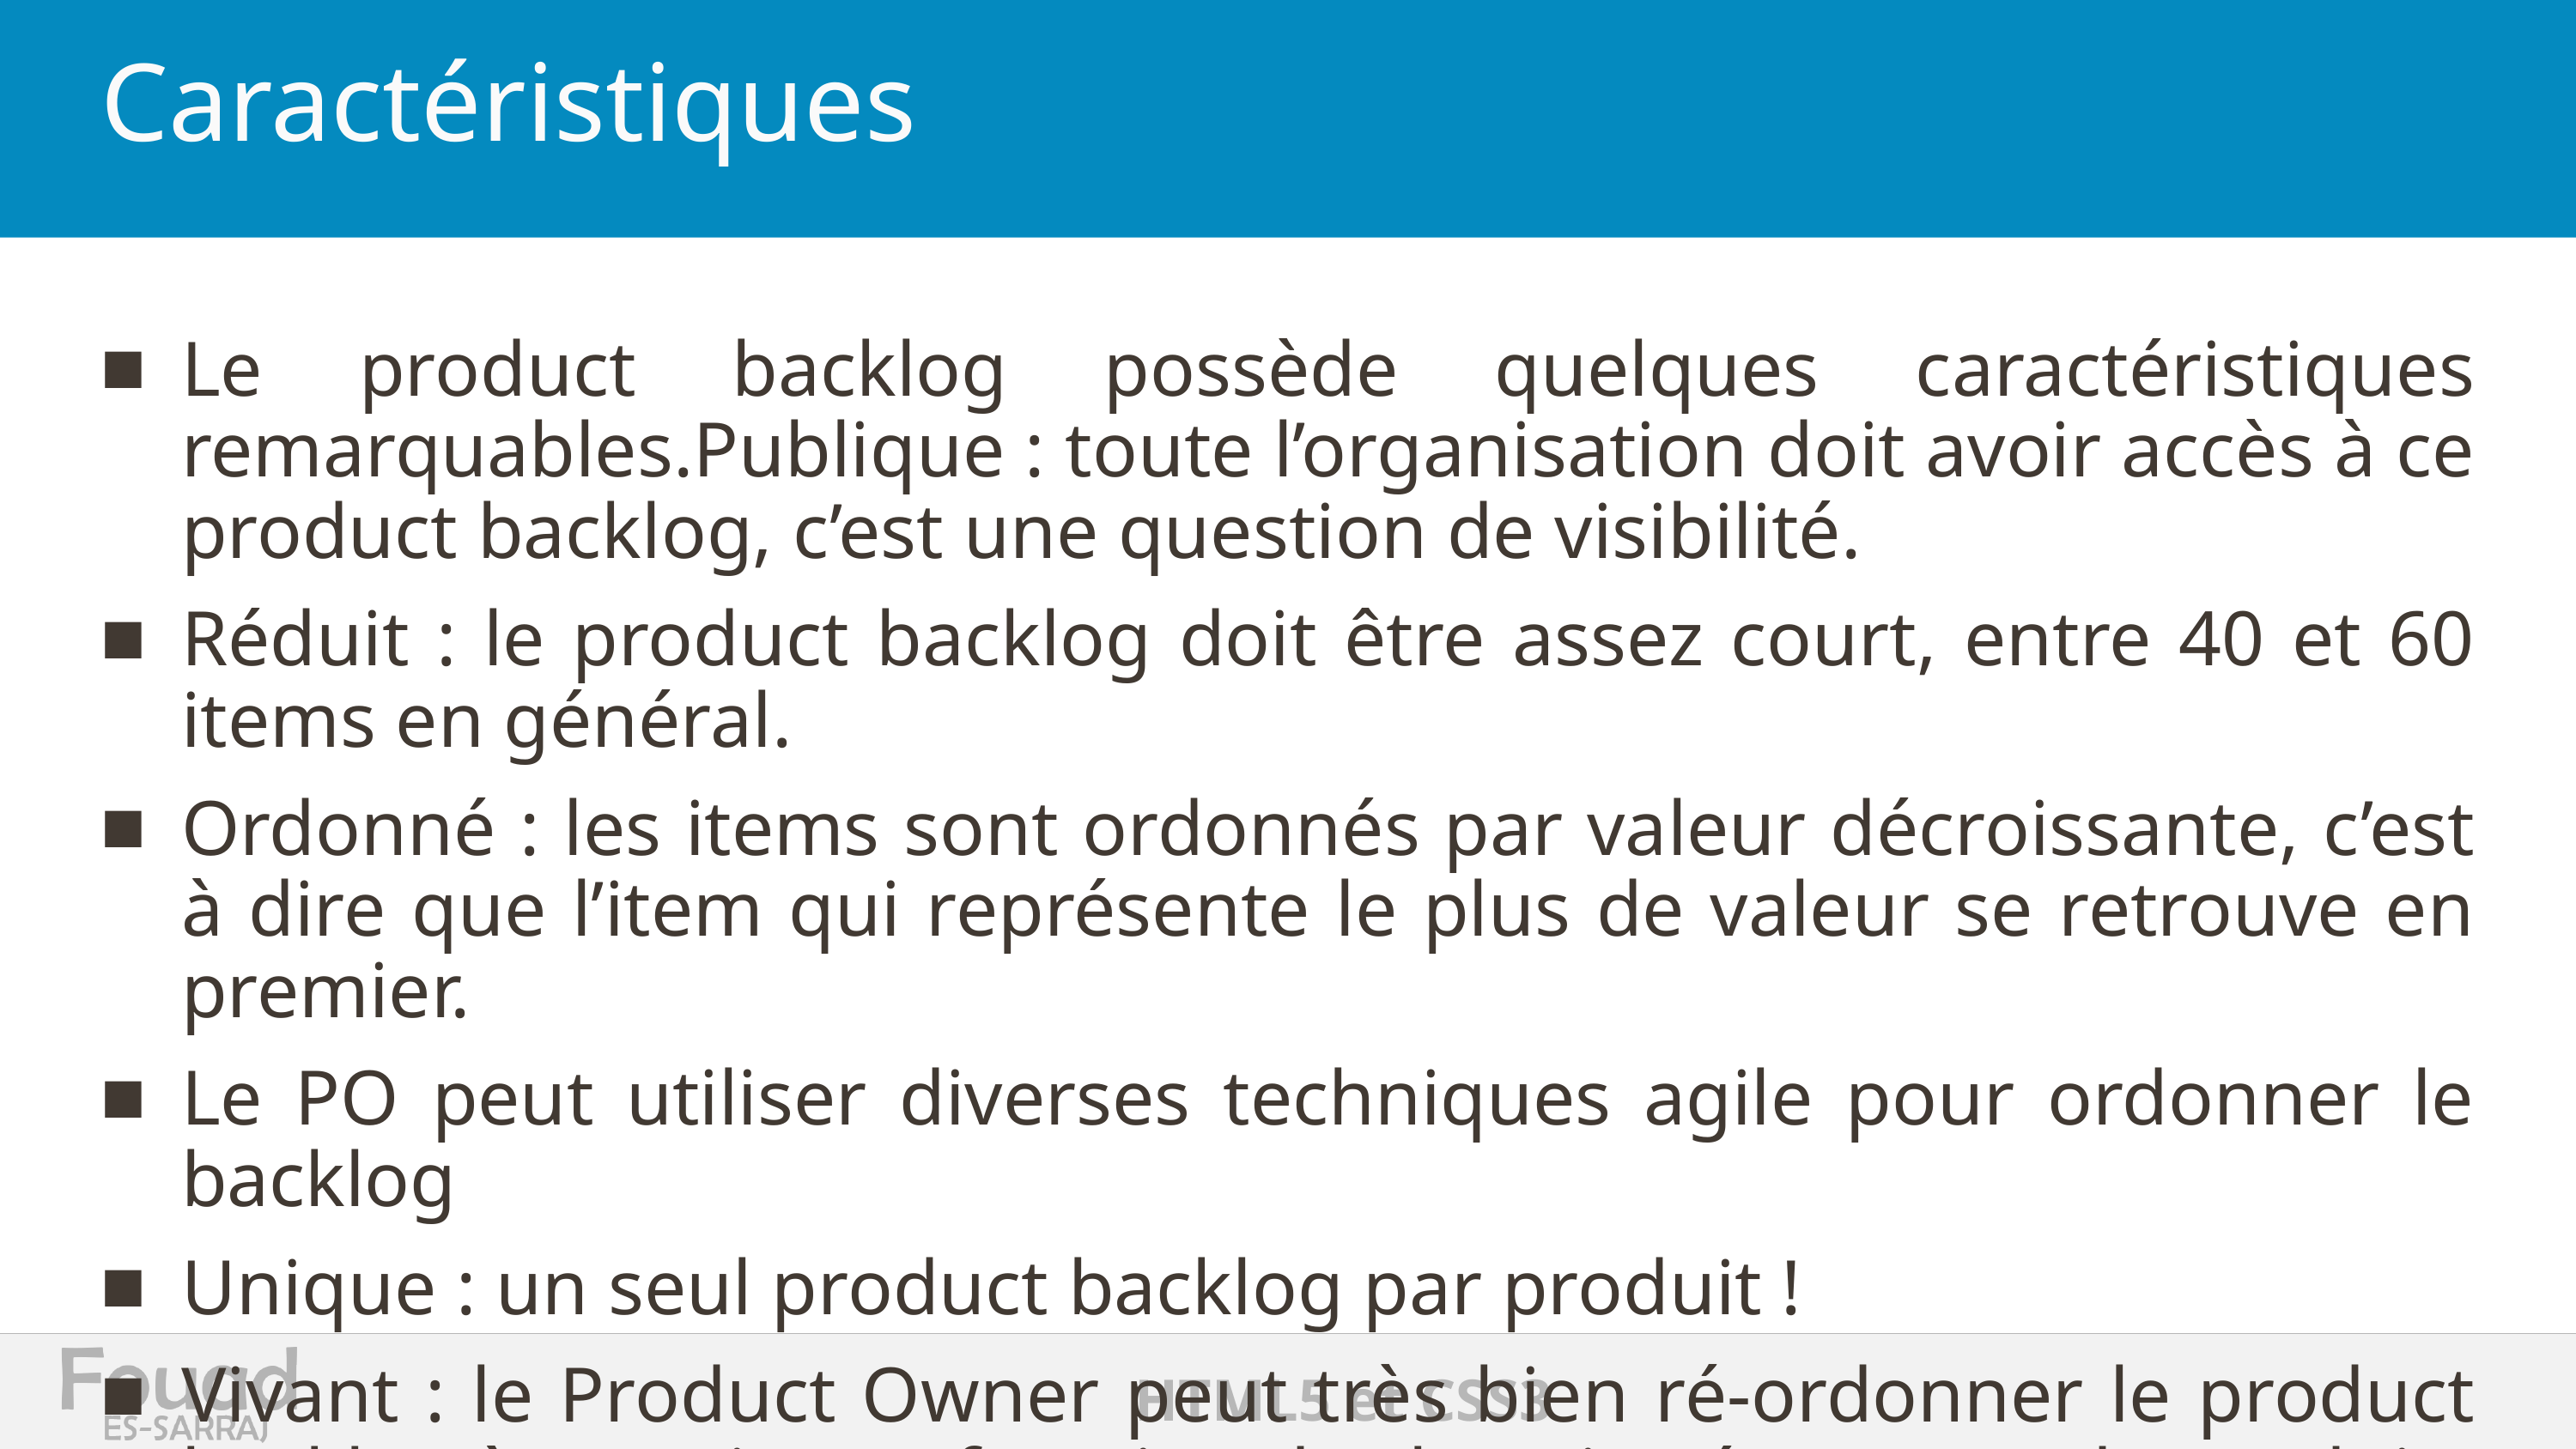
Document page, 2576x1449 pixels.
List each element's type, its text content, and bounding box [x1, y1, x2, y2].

picture [59, 1342, 299, 1444]
title Caractéristiques [88, 35, 2488, 197]
list Le product backlog possède quelques caractéristiques remarquables.Publique : toute l’organisation doit avoir accès à ce product backlog, c’est une question de visibilité. Réduit : le product backlog doit être assez court, entre 40 et 60 items en général. Ordonné : les items sont ordonnés par valeur décroissante, c’est à dire que l’item qui représente le plus de valeur se retrouve en premier. Le PO peut utiliser diverses techniques agile pour ordonner le backlog Unique : un seul product backlog par produit ! Vivant : le Product Owner peut très bien ré-ordonner le product backlog à sa guise en fonction des besoins émergent du produit. Émergent : le backlog n’est jamais complet, il est dynamique, il change constamment et il est toujours possible de rajouter de nouveaux items, de nouvelles fonctionnalités. [88, 324, 2488, 1287]
